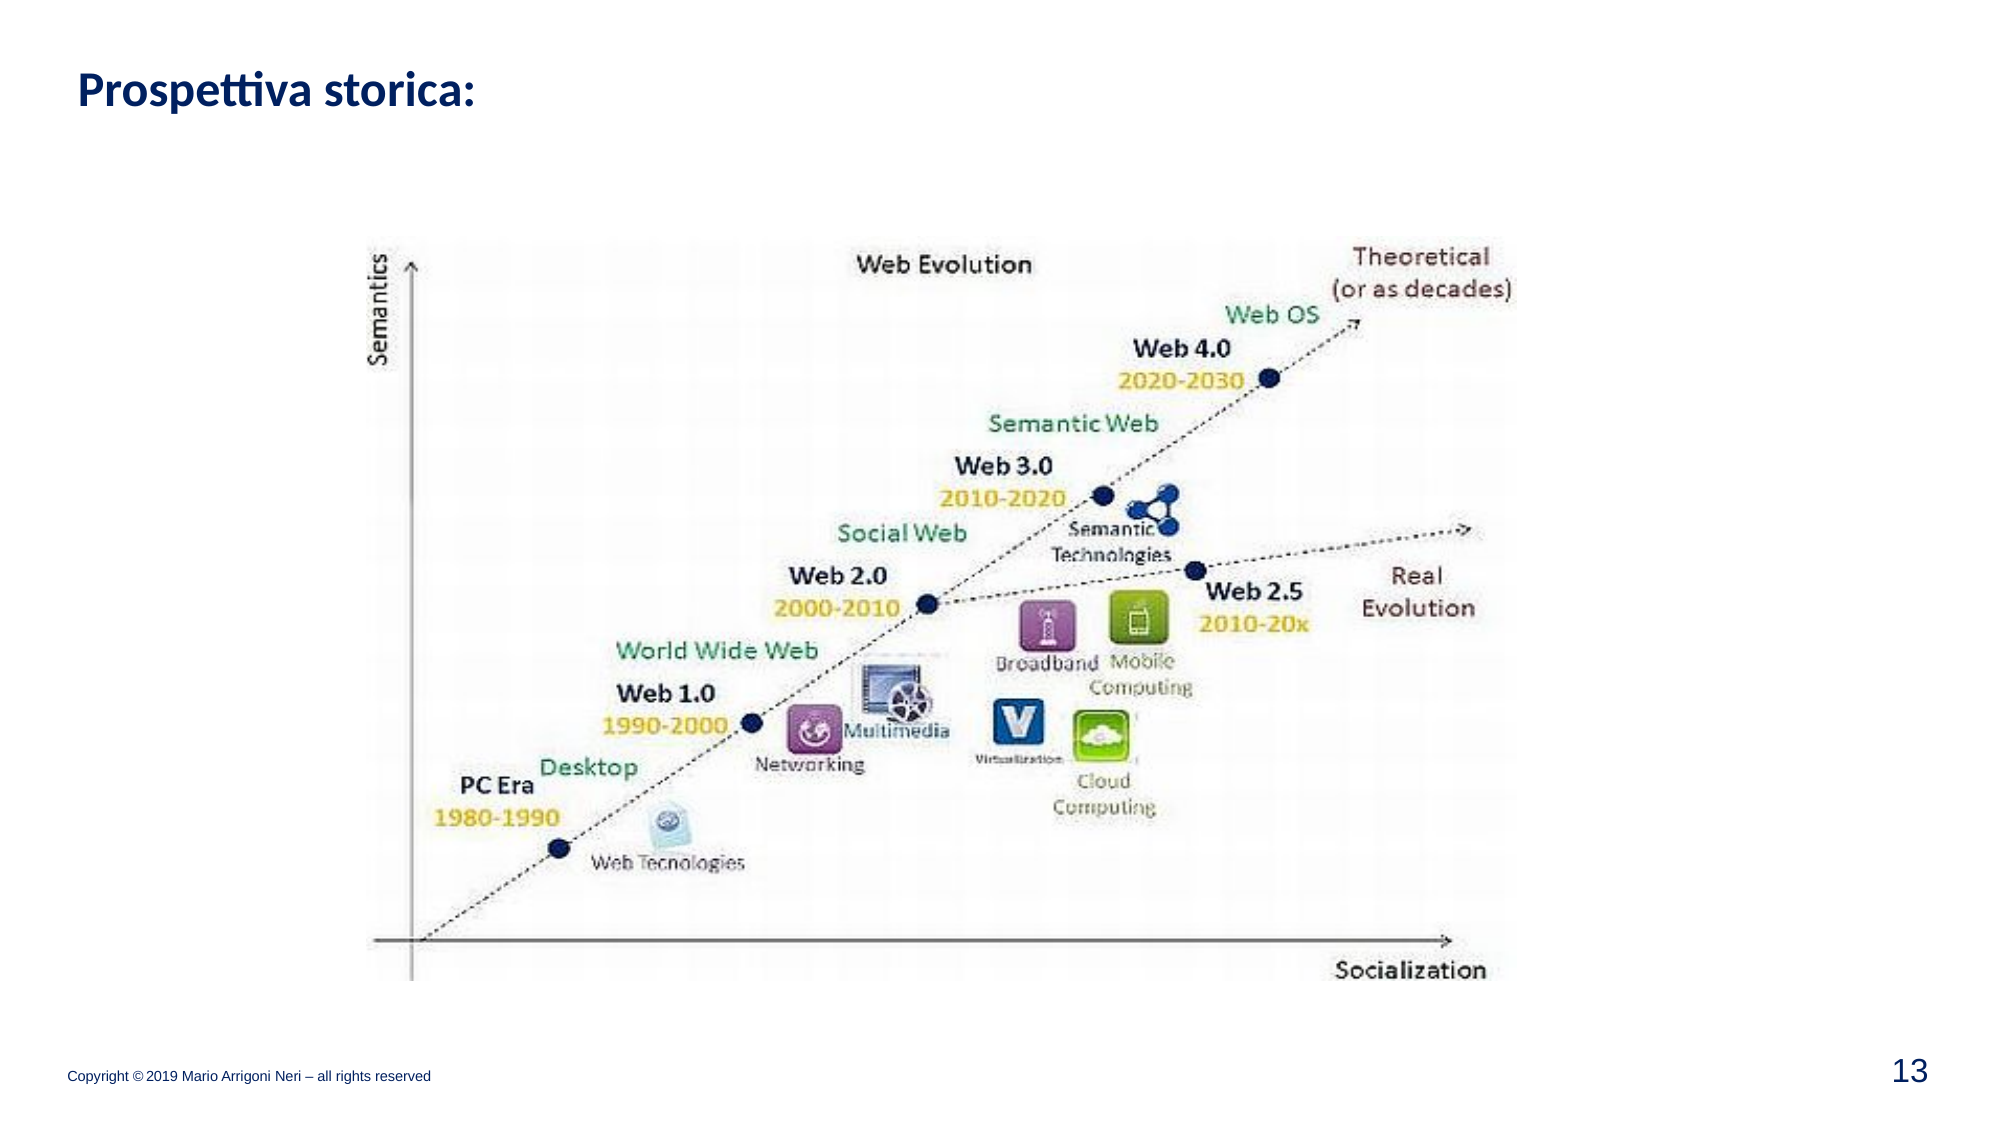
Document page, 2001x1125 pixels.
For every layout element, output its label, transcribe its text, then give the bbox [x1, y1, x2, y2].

picture [365, 236, 1518, 981]
text_box 12 [1860, 1043, 1944, 1096]
text_box Prospettiva storica: [63, 48, 1940, 146]
